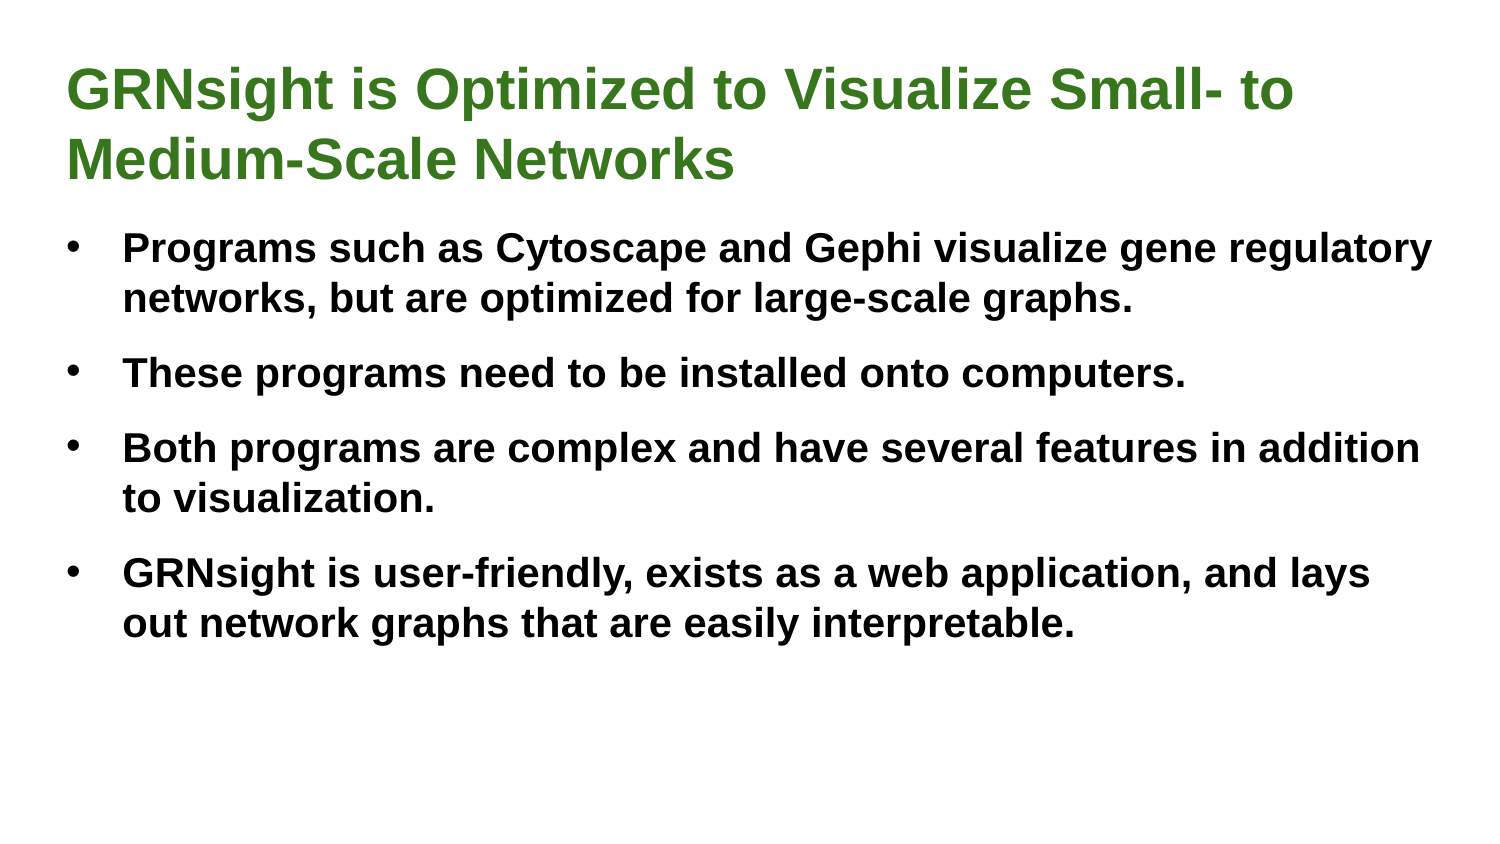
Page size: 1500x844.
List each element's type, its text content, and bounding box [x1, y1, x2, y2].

title GRNsight is Optimized to Visualize Small- to Medium-Scale Networks [51, 35, 1449, 130]
list Programs such as Cytoscape and Gephi visualize gene regulatory networks, but are optimized for large-scale graphs. These programs need to be installed onto computers. Both programs are complex and have several features in addition to visualization. GRNsight is user-friendly, exists as a web application, and lays out network graphs that are easily interpretable. [51, 205, 1449, 788]
